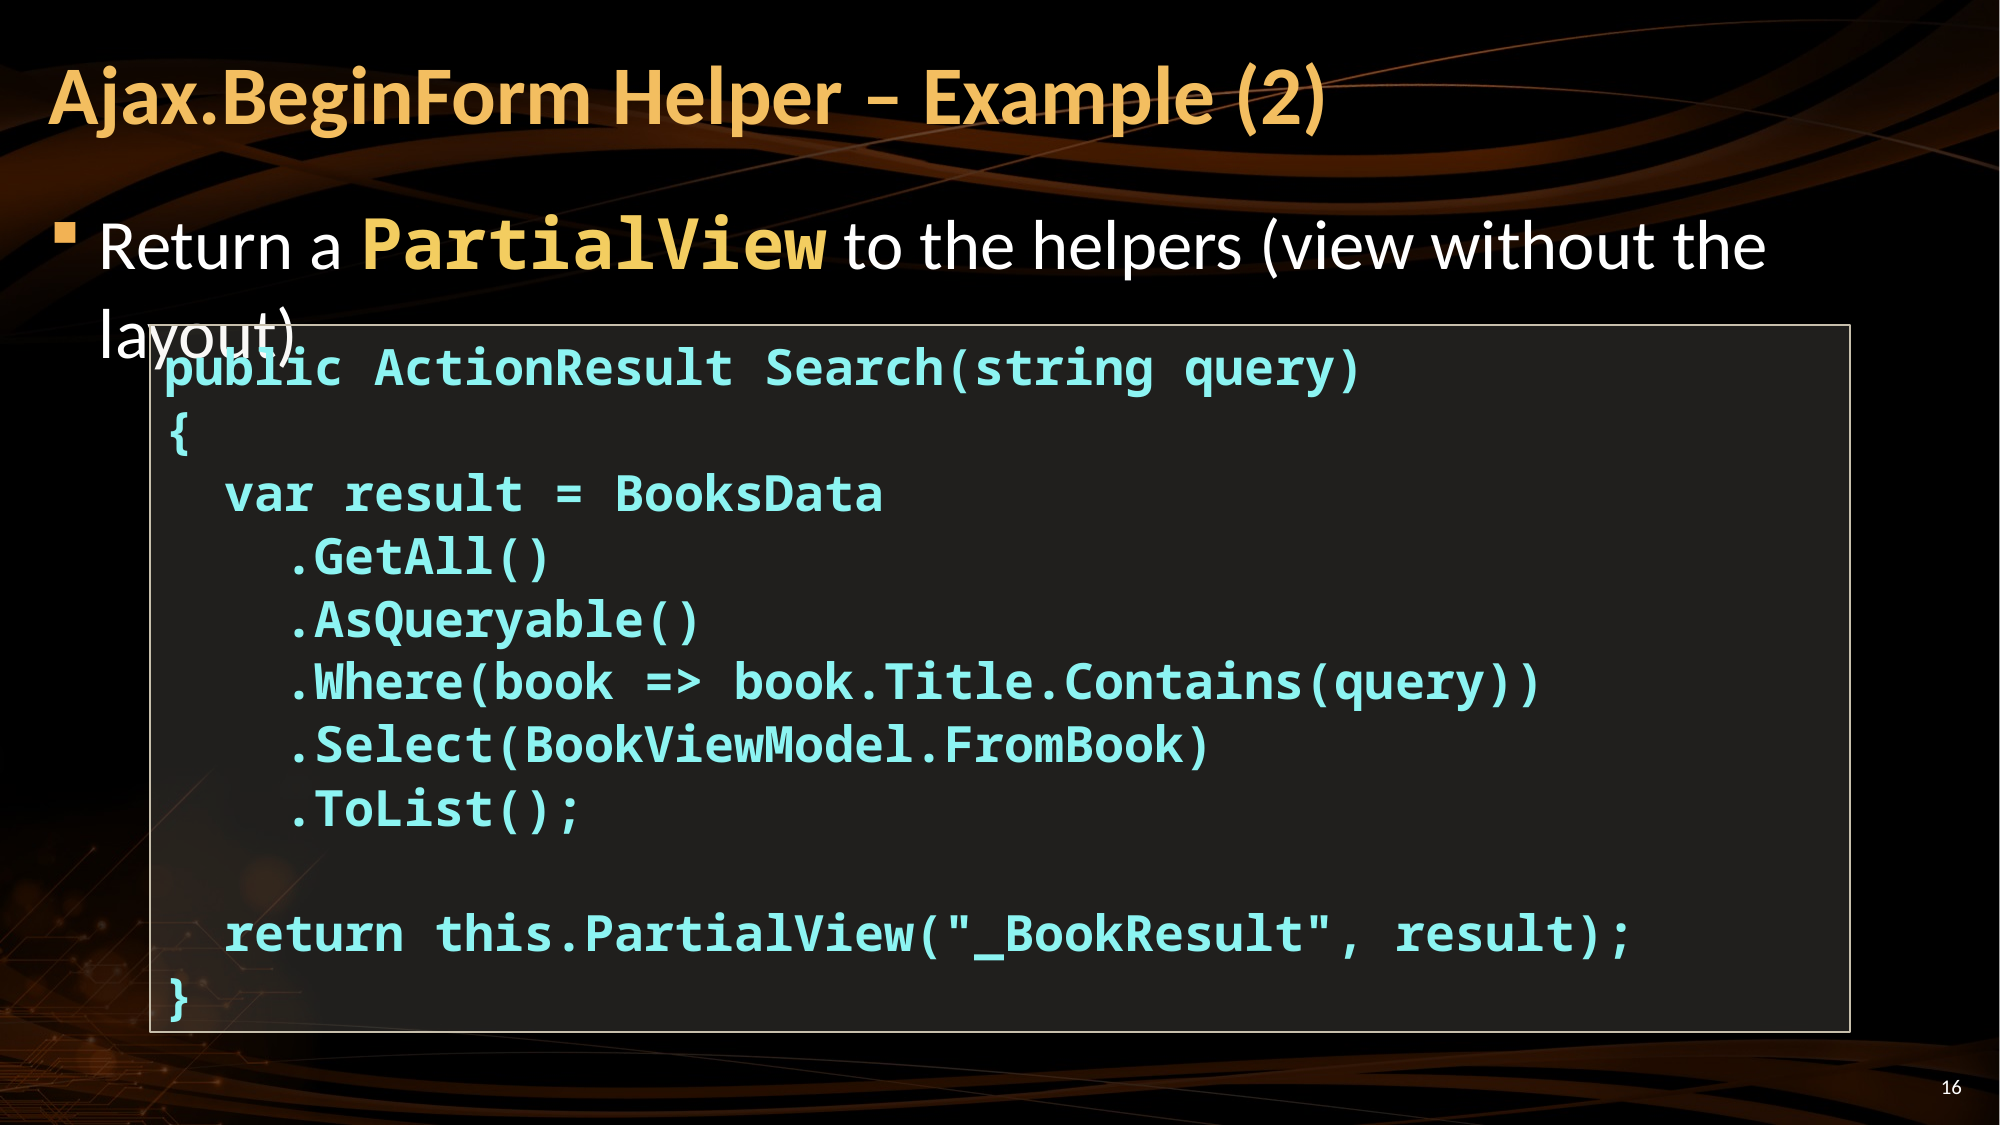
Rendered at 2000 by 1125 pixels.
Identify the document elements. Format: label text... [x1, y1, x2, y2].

picture [0, 0, 2000, 1125]
title Ajax.BeginForm Helper – Example (2) [30, 6, 1602, 189]
text_box public ActionResult Search(string query) { var result = BooksData .GetAll() .AsQueryable() .Where(book => book.Title.Contains(query)) .Select(BookViewModel.FromBook) .ToList(); return this.PartialView("_BookResult", result); } [149, 324, 1850, 1033]
list Return a PartialView to the helpers (view without the layout) [31, 188, 1968, 1103]
